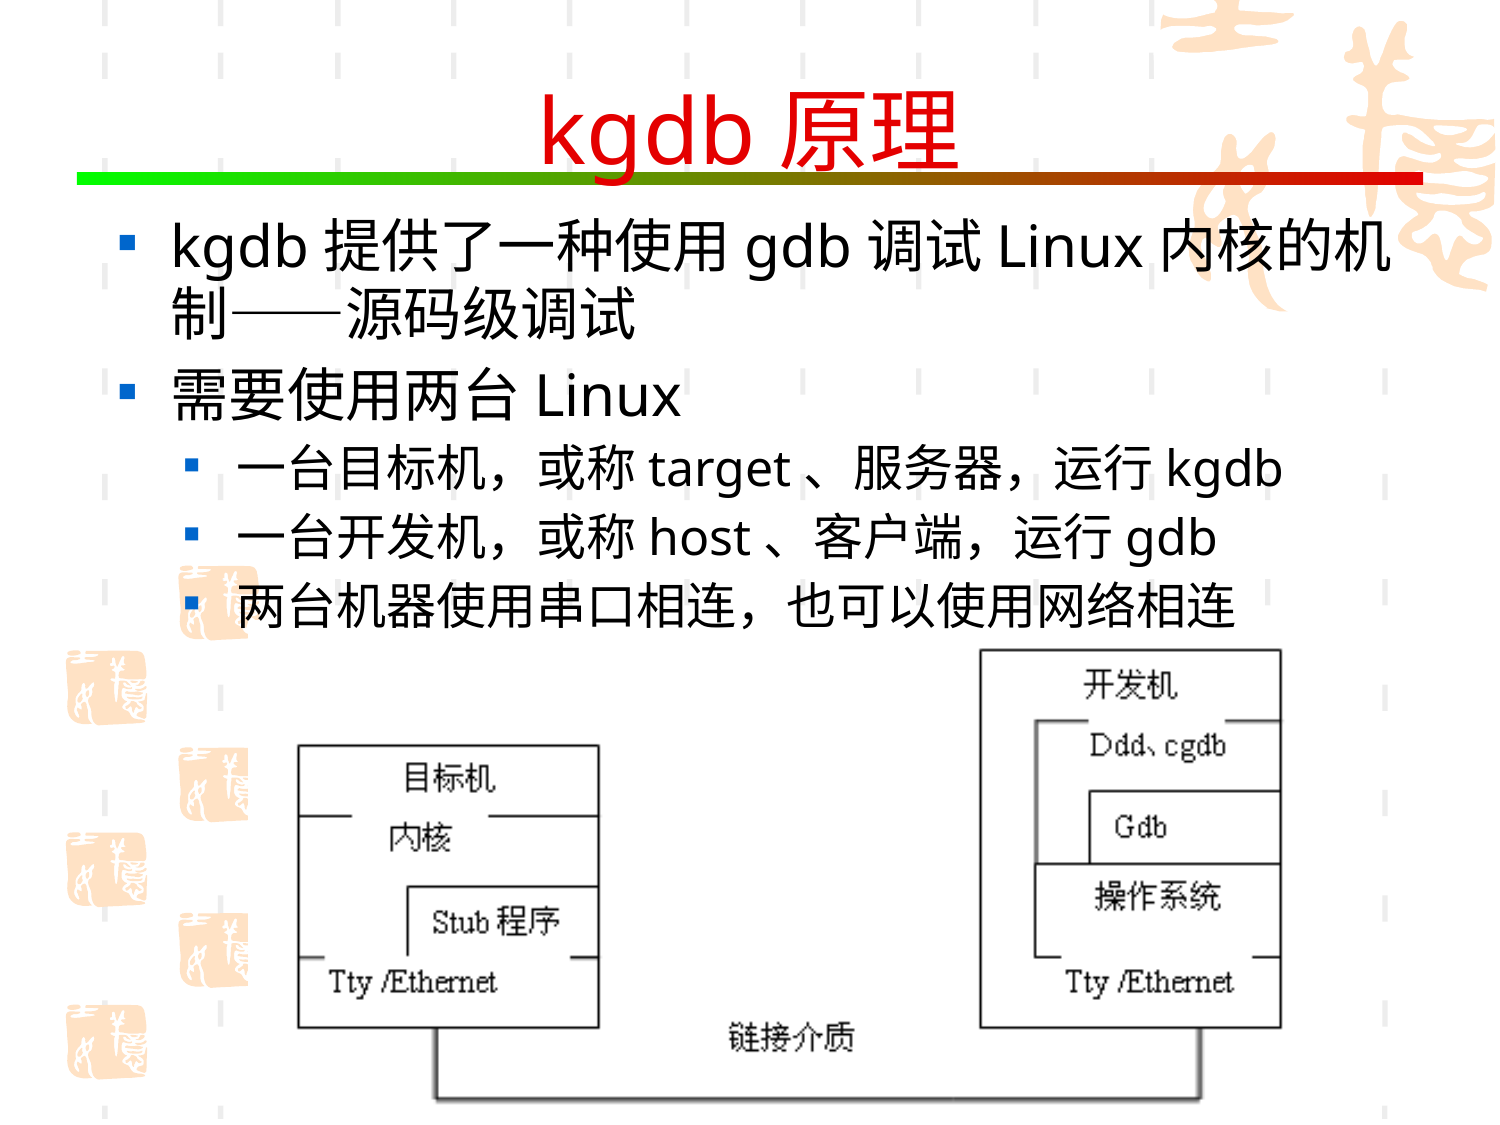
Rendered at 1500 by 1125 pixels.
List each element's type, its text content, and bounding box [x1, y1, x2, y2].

picture [247, 620, 1337, 1125]
title kgdb原理 [48, 44, 1451, 219]
list kgdb提供了一种使用gdb调试Linux内核的机制——源码级调试 需要使用两台Linux 一台目标机，或称target、服务器，运行kgdb 一台开发机，或称host、客户端，运行gdb 两台机器使用串口相连，也可以使用网络相连 [99, 210, 1415, 947]
